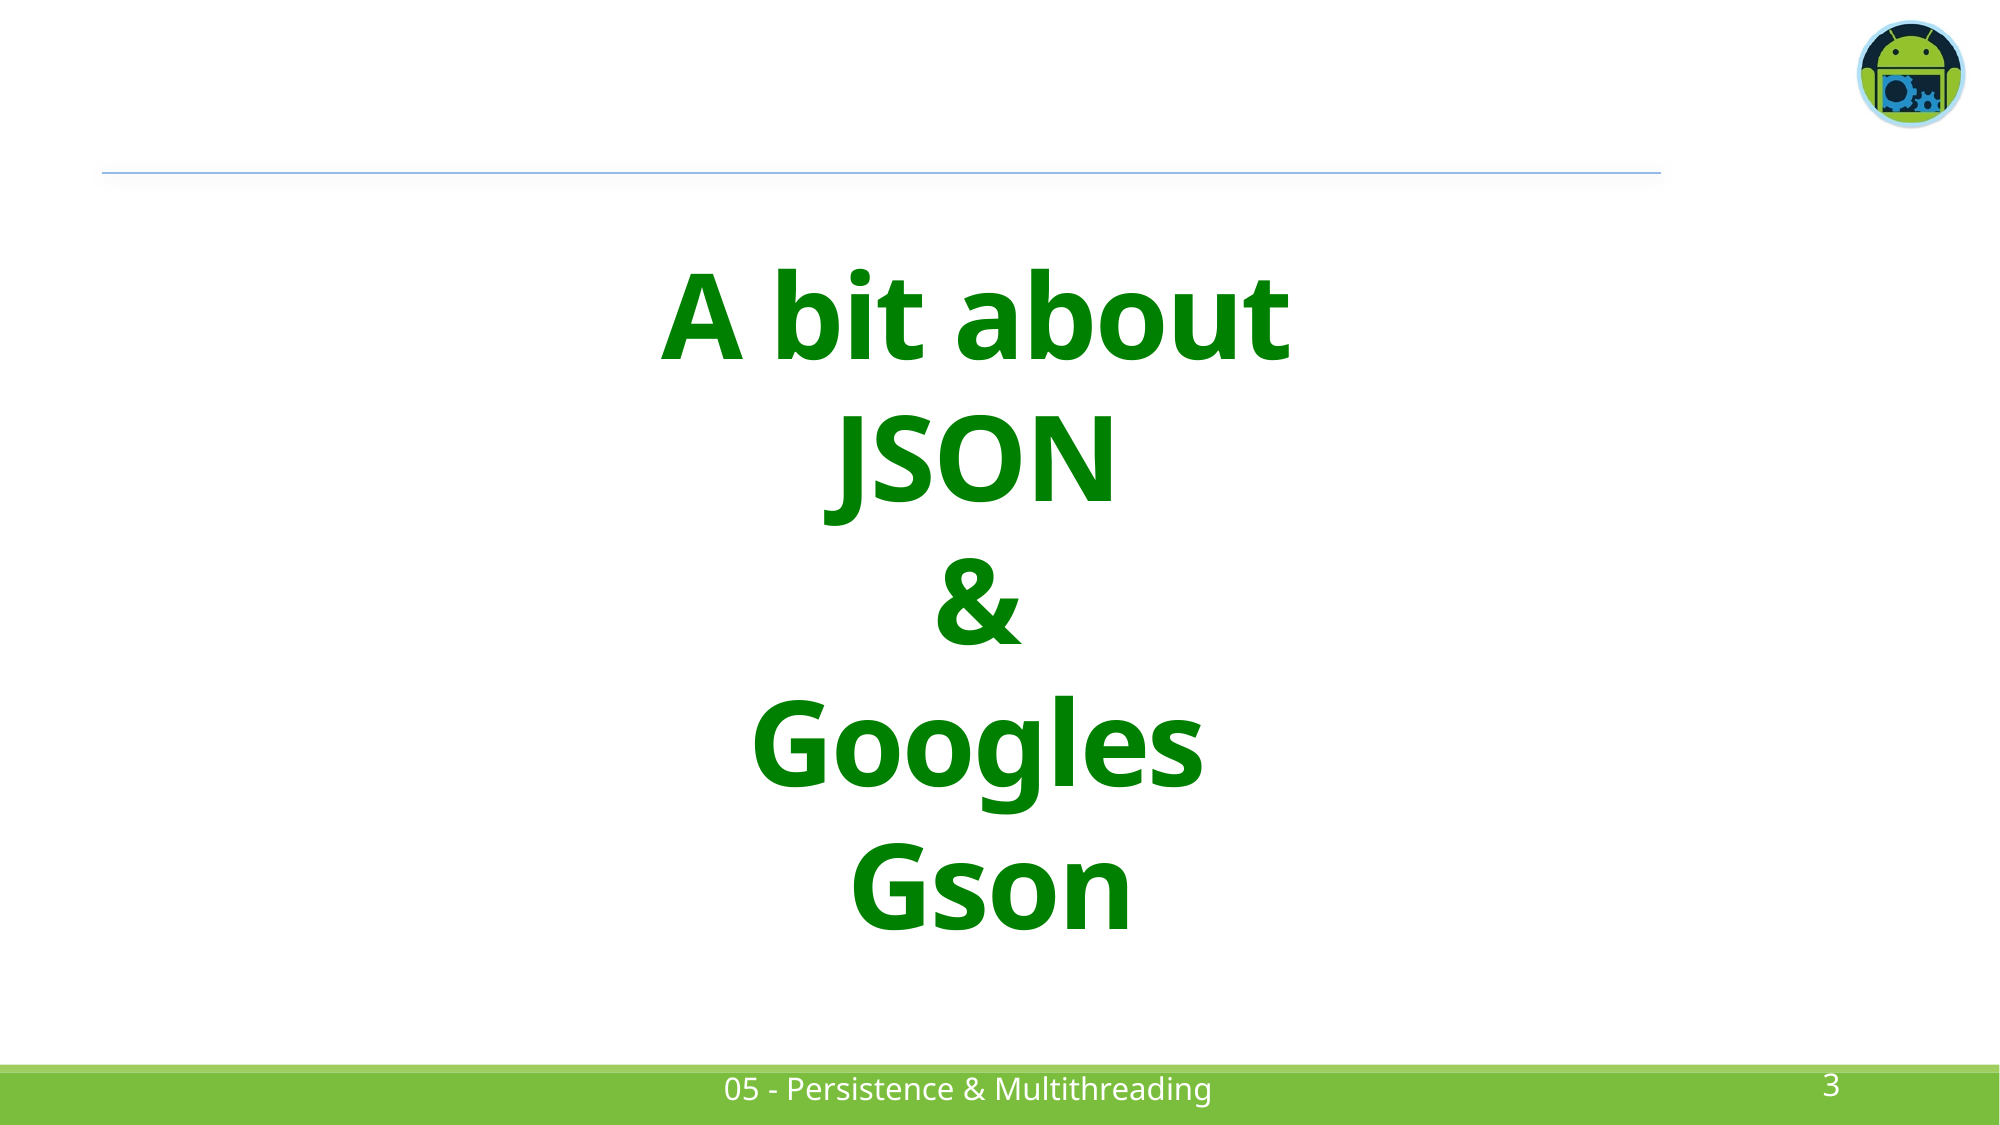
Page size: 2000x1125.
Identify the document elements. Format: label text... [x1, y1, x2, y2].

footer 05 - Persistence & Multithreading [702, 1065, 1235, 1119]
slide_number 3 [1432, 1060, 1851, 1118]
text_box A bit about JSON & Googles Gson [54, 231, 1929, 738]
picture [1849, 12, 1972, 134]
